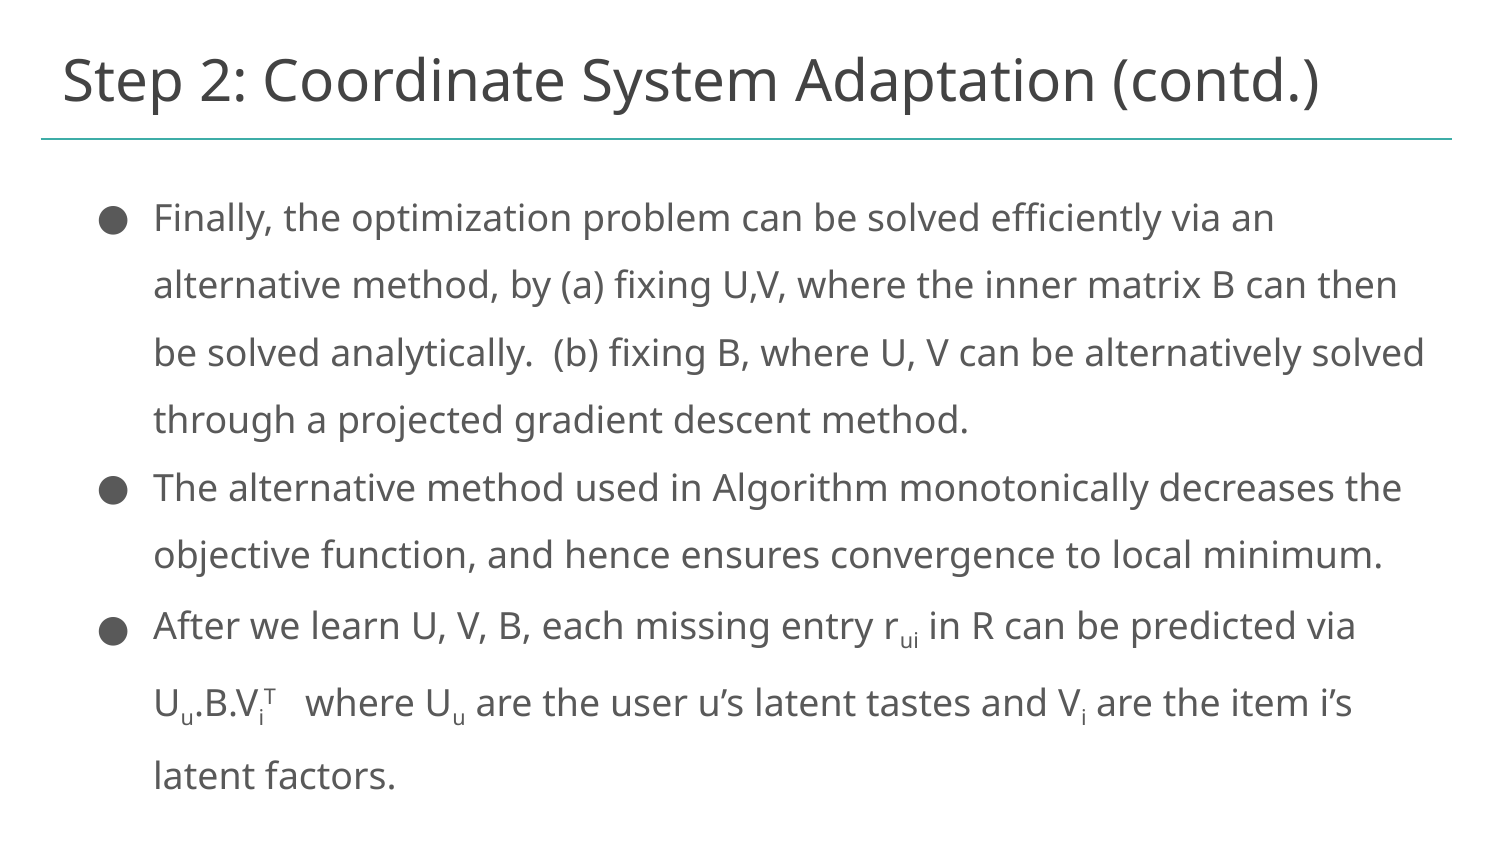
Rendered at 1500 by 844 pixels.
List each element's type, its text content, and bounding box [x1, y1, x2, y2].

title Step 2: Coordinate System Adaptation (contd.) [47, 27, 1446, 122]
list Finally, the optimization problem can be solved efficiently via an alternative method, by (a) fixing U,V, where the inner matrix B can then be solved analytically. (b) fixing B, where U, V can be alternatively solved through a projected gradient descent method. The alternative method used in Algorithm monotonically decreases the objective function, and hence ensures convergence to local minimum. After we learn U, V, B, each missing entry rui in R can be predicted via Uu.B.ViT where Uu are the user u’s latent tastes and Vi are the item i’s latent factors. [63, 156, 1461, 801]
